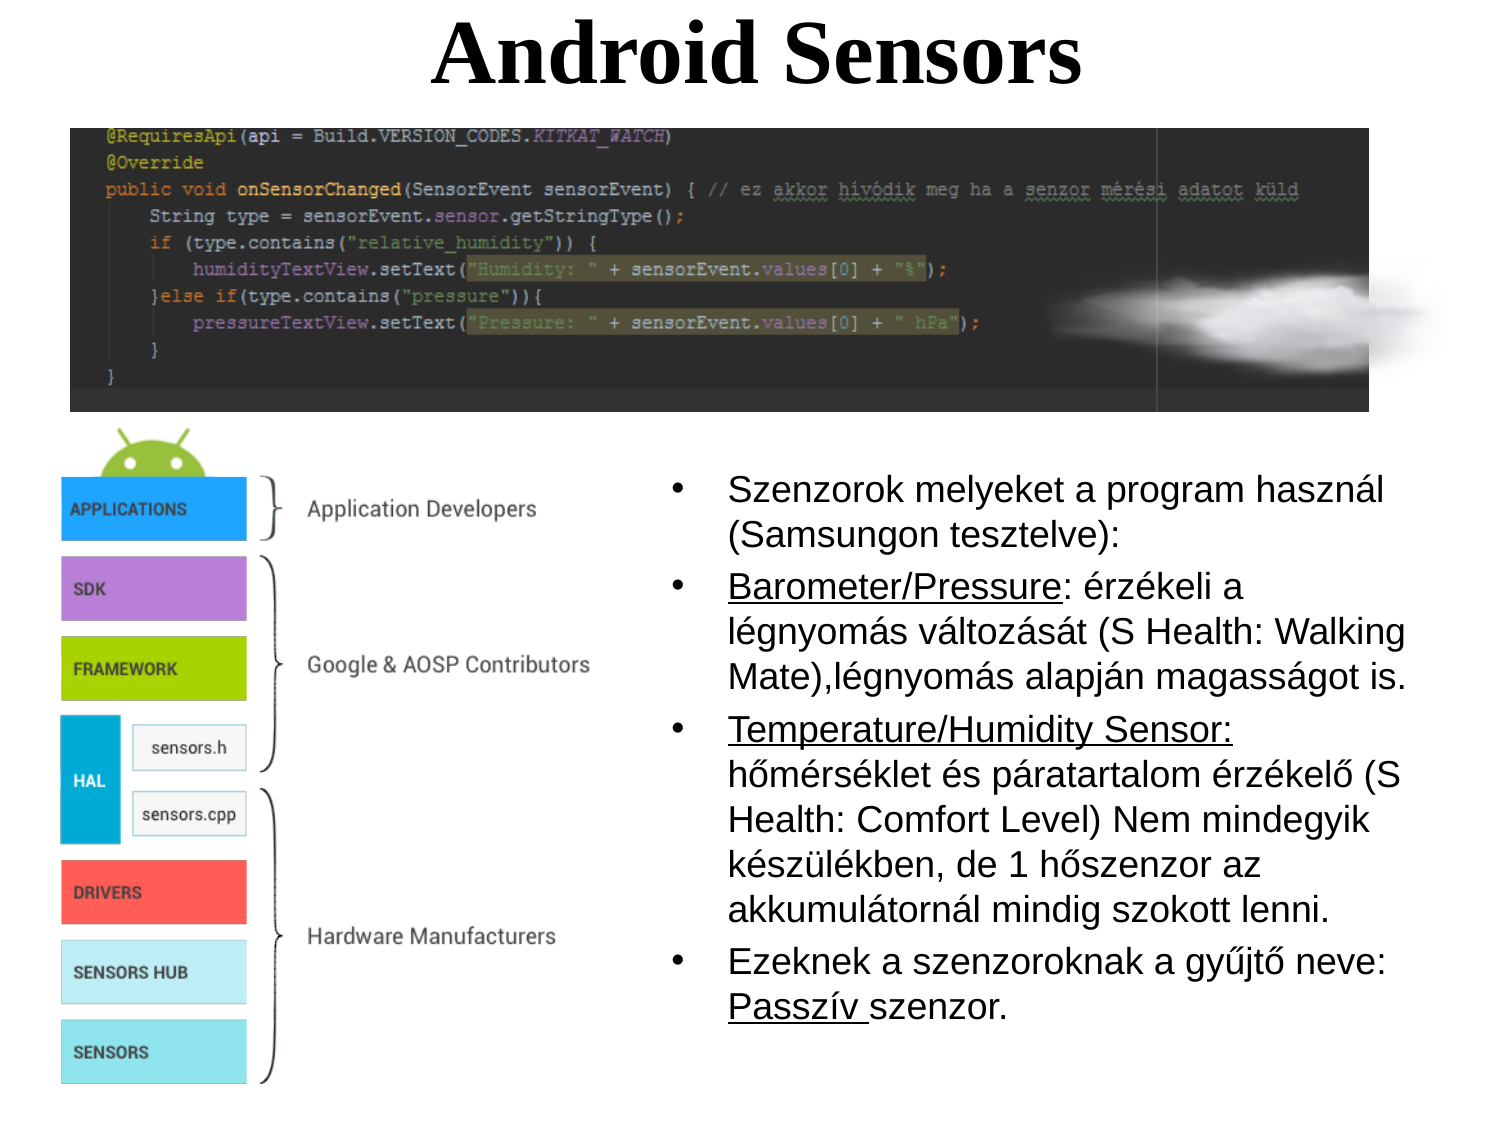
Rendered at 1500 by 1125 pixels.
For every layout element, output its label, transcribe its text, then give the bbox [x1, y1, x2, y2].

picture [58, 421, 604, 1088]
list Szenzorok melyeket a program használ (Samsungon tesztelve): Barometer/Pressure: érzékeli a légnyomás változását (S Health: Walking Mate),légnyomás alapján magasságot is. Temperature/Humidity Sensor: hőmérséklet és páratartalom érzékelő (S Health: Comfort Level) Nem mindegyik készülékben, de 1 hőszenzor az akkumulátornál mindig szokott lenni. Ezeknek a szenzoroknak a gyűjtő neve: Passzív szenzor. [656, 457, 1425, 1087]
title Android Sensors [82, 0, 1432, 118]
picture [70, 128, 1454, 454]
